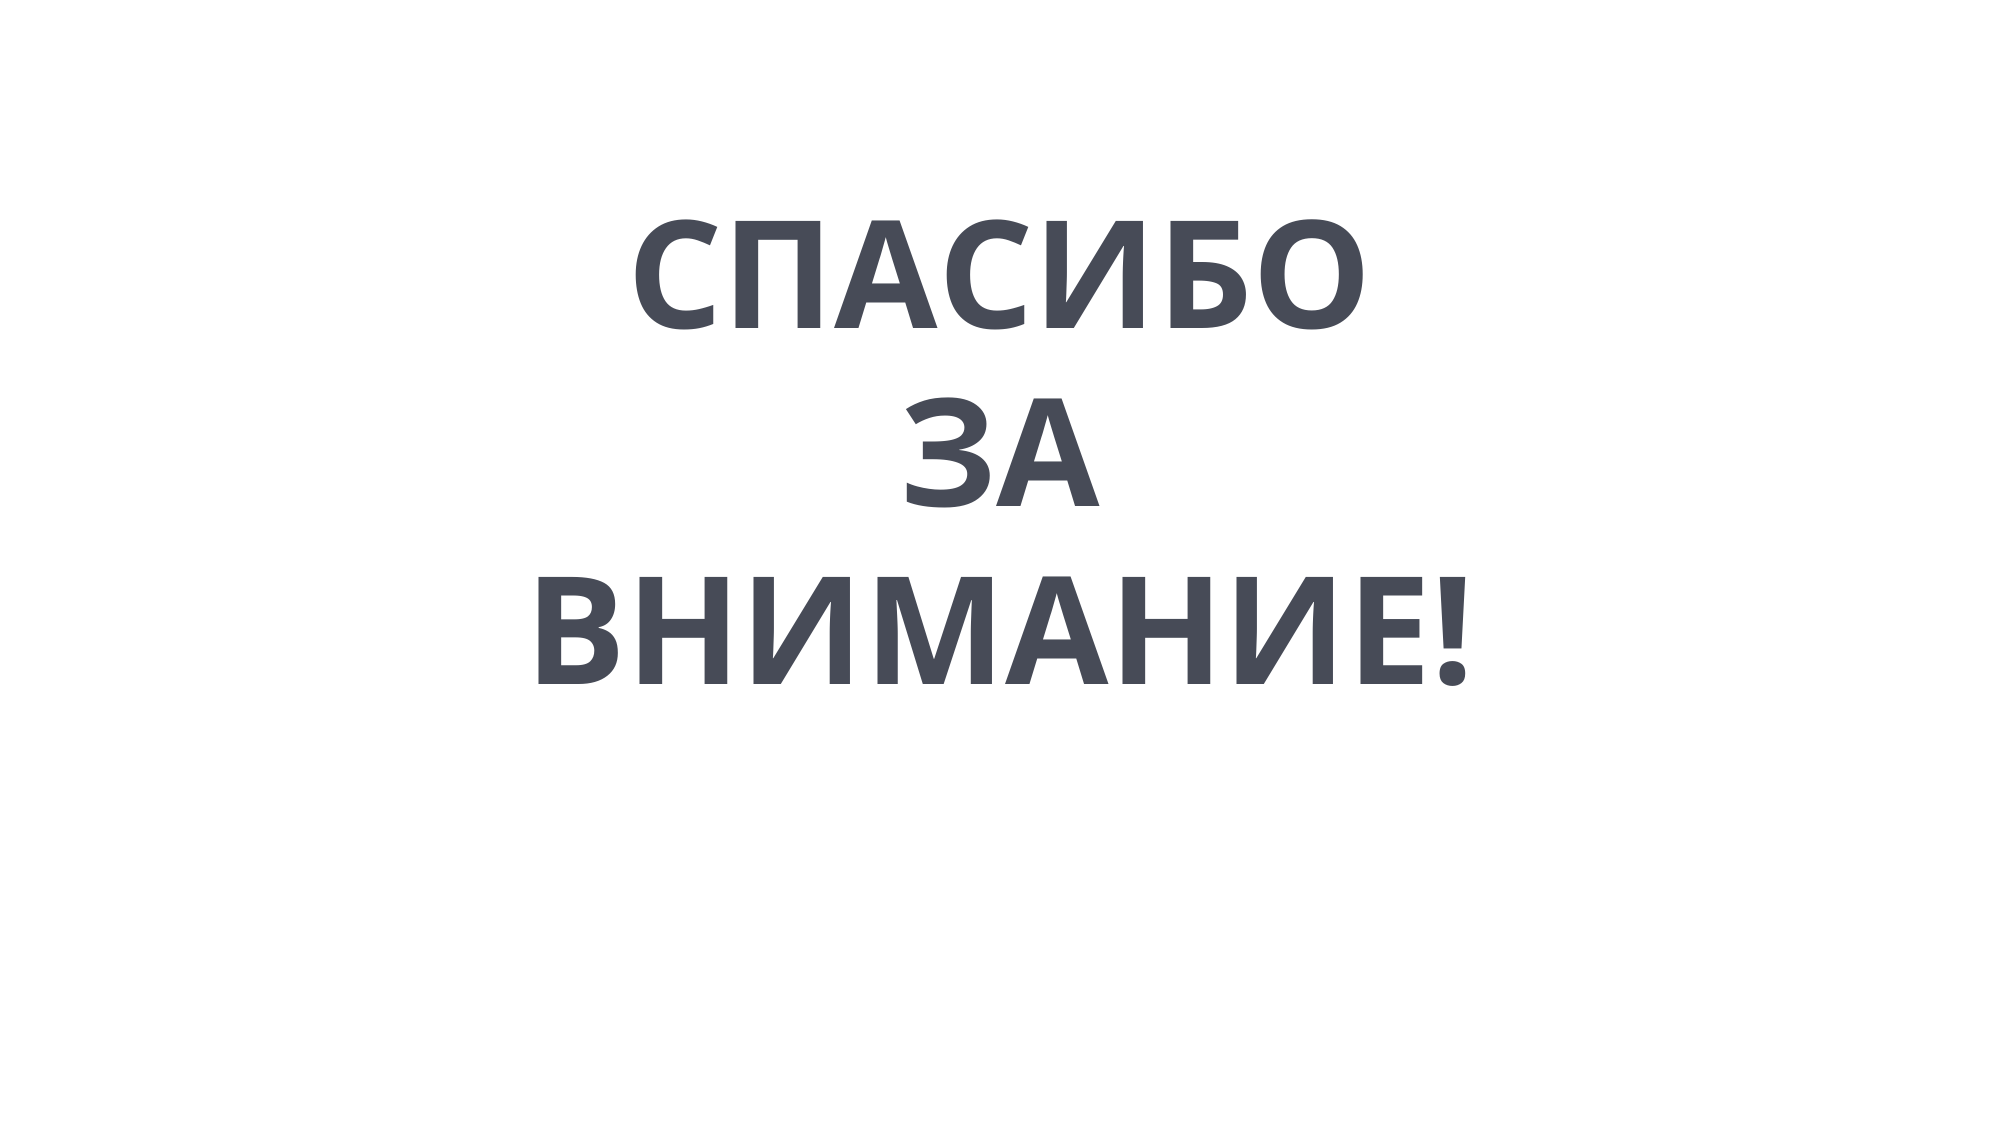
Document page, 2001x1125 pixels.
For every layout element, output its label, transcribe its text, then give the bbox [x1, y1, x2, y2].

title СПАСИБО ЗА ВНИМАНИЕ! [0, 0, 2000, 1125]
